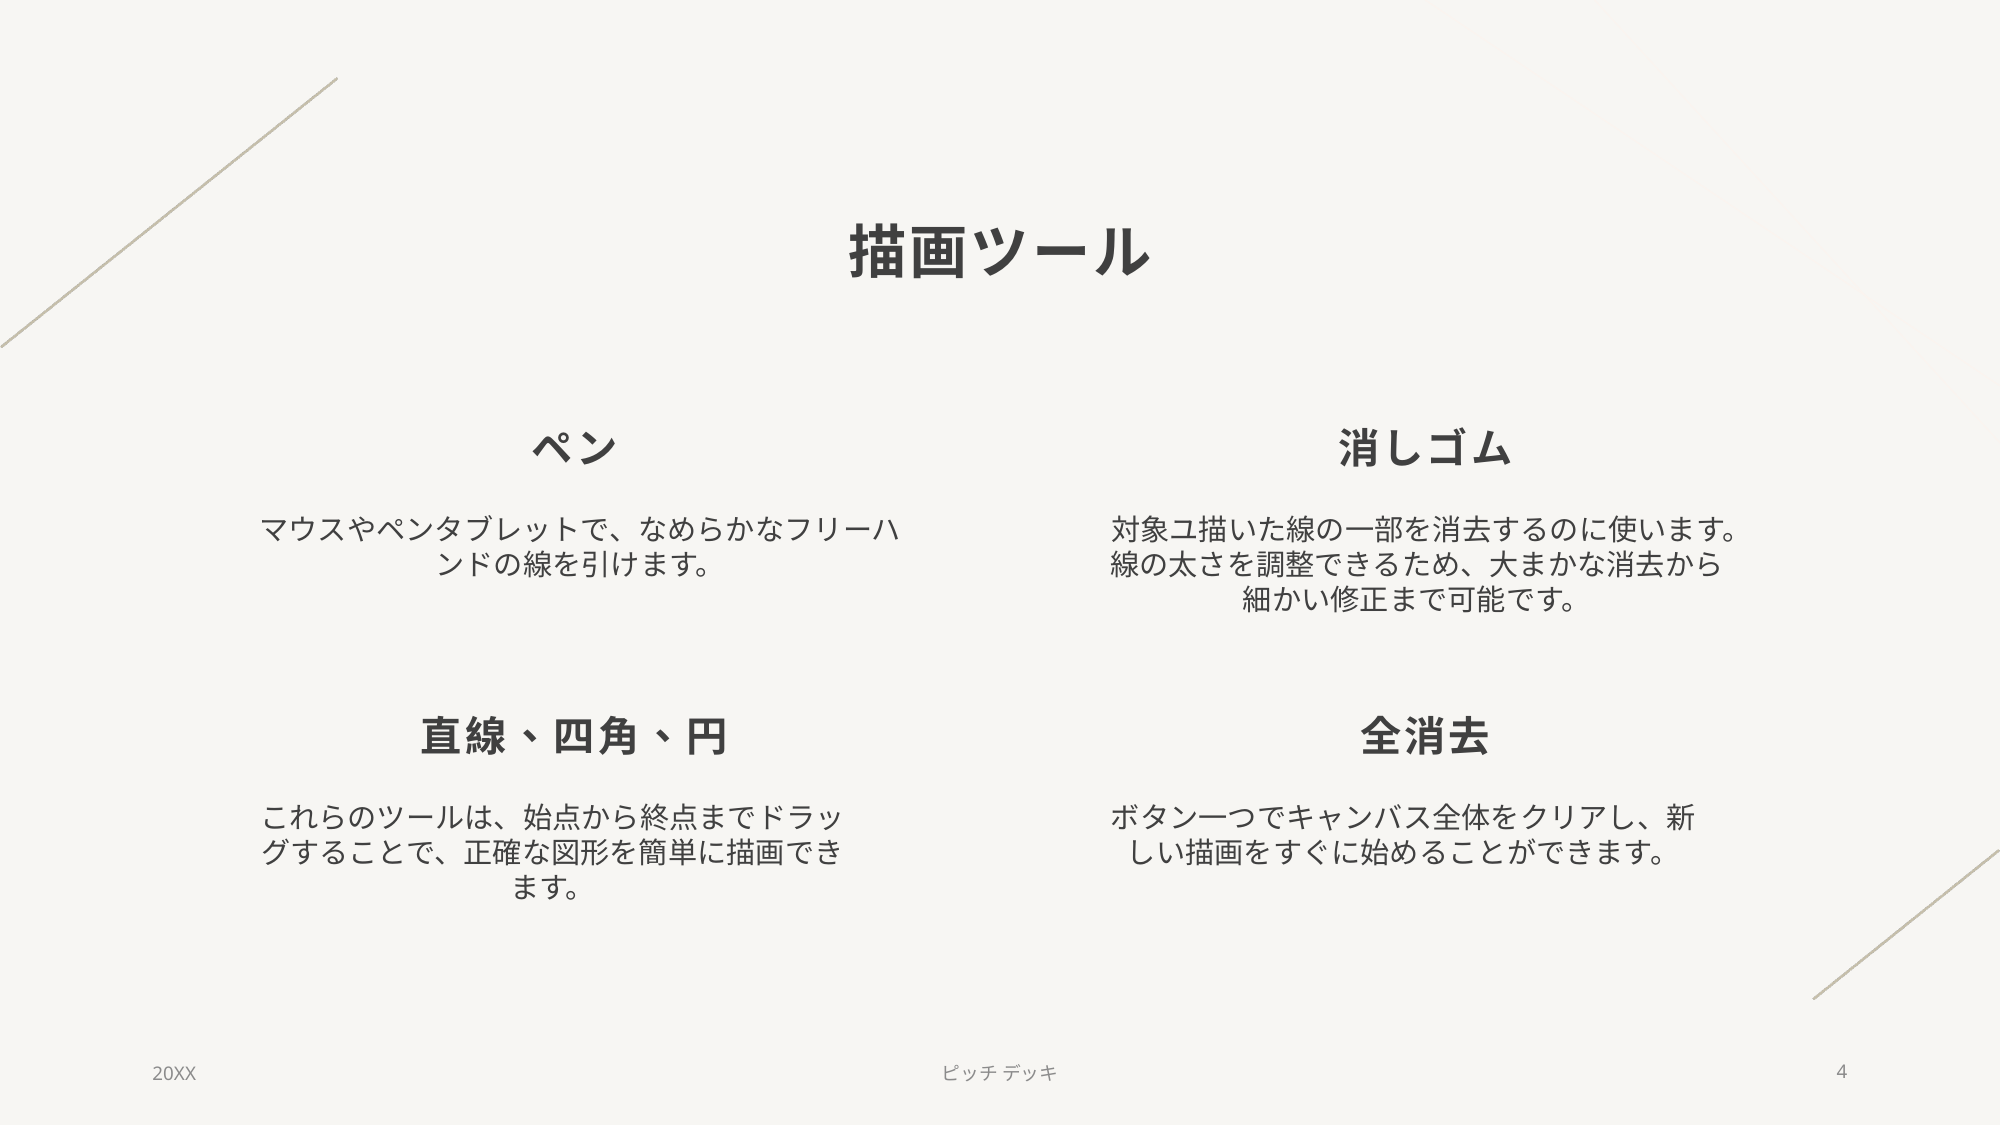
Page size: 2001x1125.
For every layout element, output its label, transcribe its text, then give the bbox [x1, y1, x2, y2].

list ボタン一つでキャンバス全体をクリアし、新しい描画をすぐに始めることができます。 [1094, 791, 1712, 885]
picture [0, 77, 338, 348]
list 対象ユ描いた線の一部を消去するのに使います。線の太さを調整できるため、大まかな消去から細かい修正まで可能です。 [1094, 503, 1739, 639]
title 描画ツール [309, 146, 1691, 364]
picture [1812, 849, 2000, 1000]
list ペン [243, 420, 906, 481]
list 消しゴム [1094, 420, 1757, 481]
slide_number 20XX [137, 1042, 588, 1103]
list 全消去 [1094, 708, 1756, 769]
list これらのツールは、始点から終点までドラッグすることで、正確な図形を簡単に描画できます。 [243, 791, 862, 884]
list 直線、四角、円 [243, 708, 906, 769]
footer ピッチ デッキ [662, 1042, 1338, 1103]
slide_number 4 [1412, 1042, 1863, 1103]
list マウスやペンタブレットで、なめらかなフリーハンドの線を引けます。 [243, 503, 917, 610]
